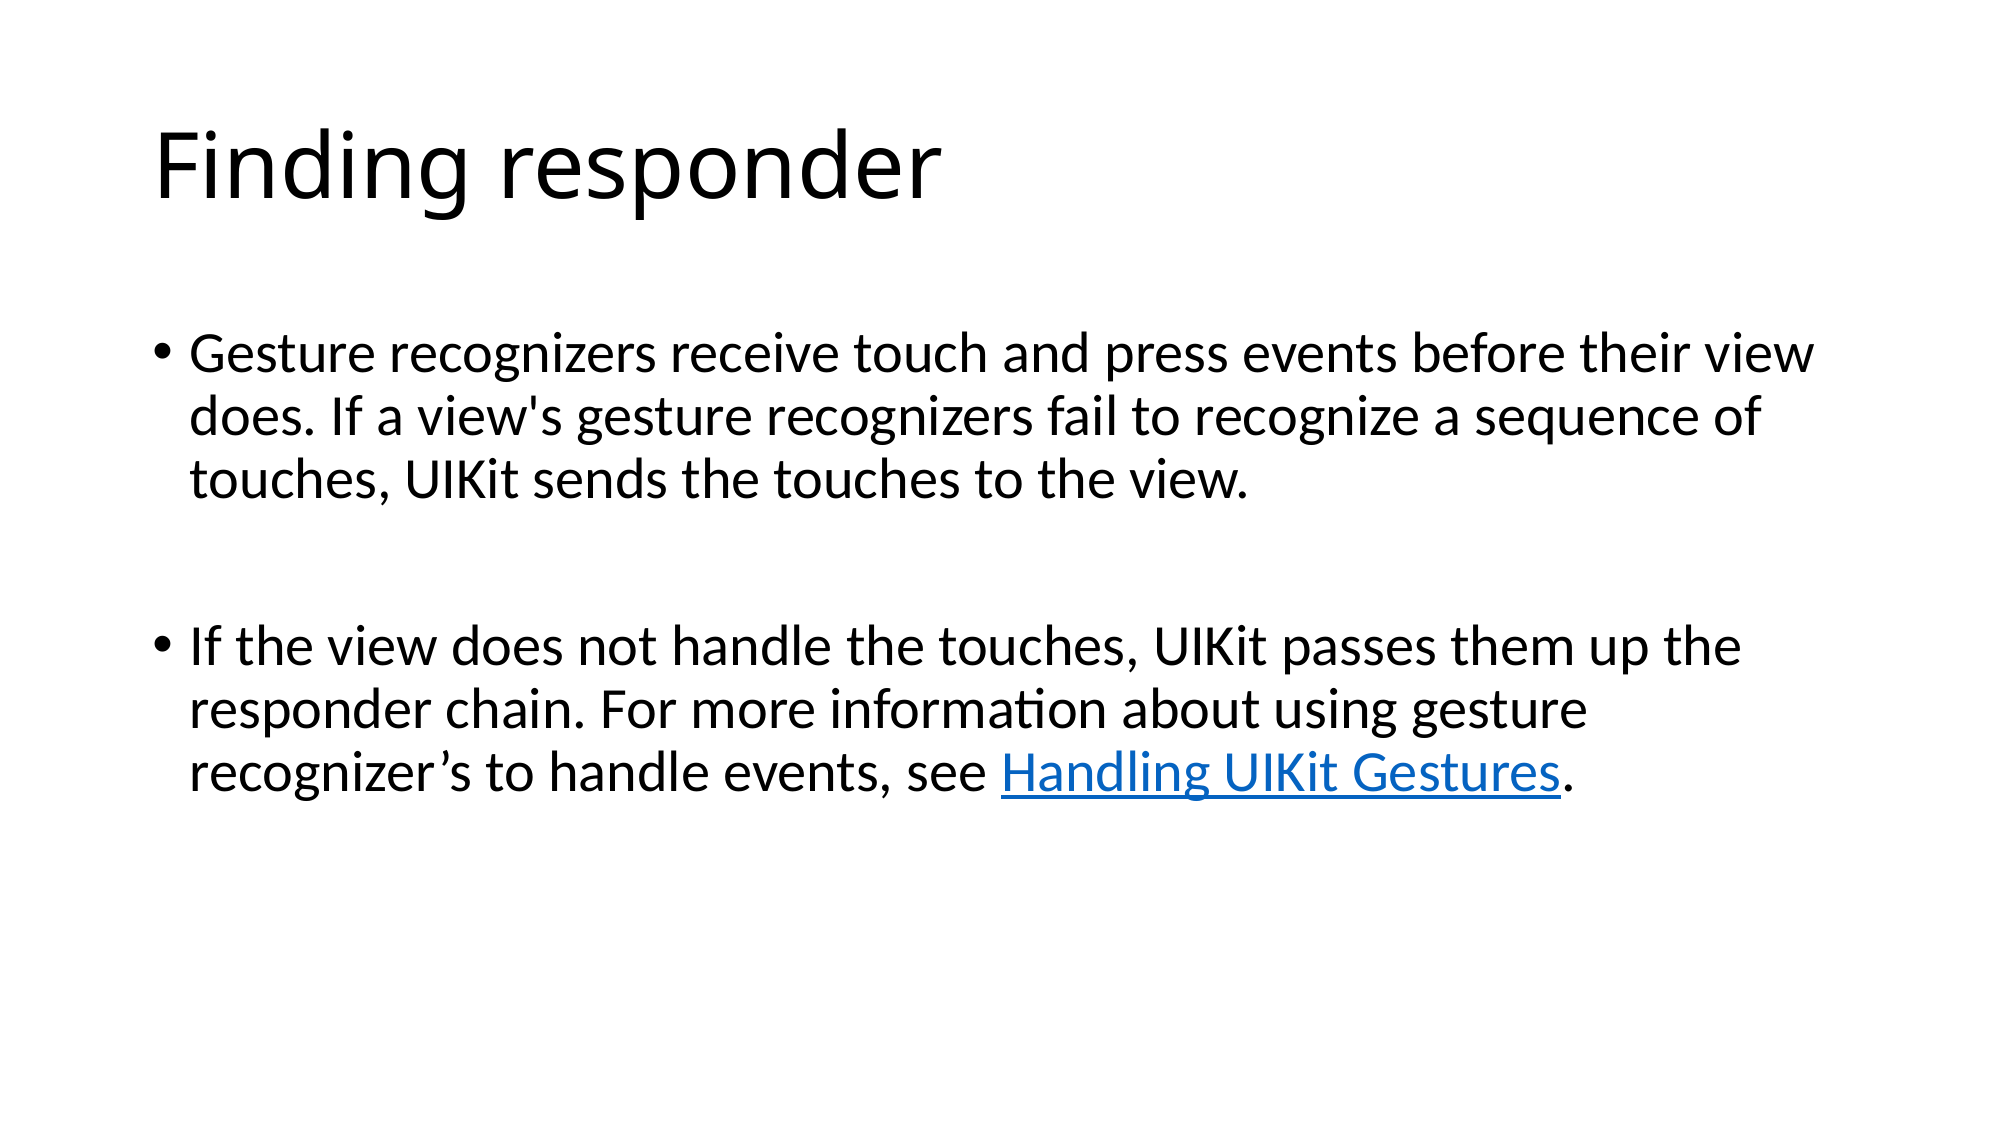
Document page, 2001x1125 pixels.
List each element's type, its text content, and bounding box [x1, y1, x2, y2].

list Gesture recognizers receive touch and press events before their view does. If a view's gesture recognizers fail to recognize a sequence of touches, UIKit sends the touches to the view. If the view does not handle the touches, UIKit passes them up the responder chain. For more information about using gesture recognizer’s to handle events, see Handling UIKit Gestures. [137, 224, 1863, 1014]
title Finding responder [137, 59, 1863, 224]
